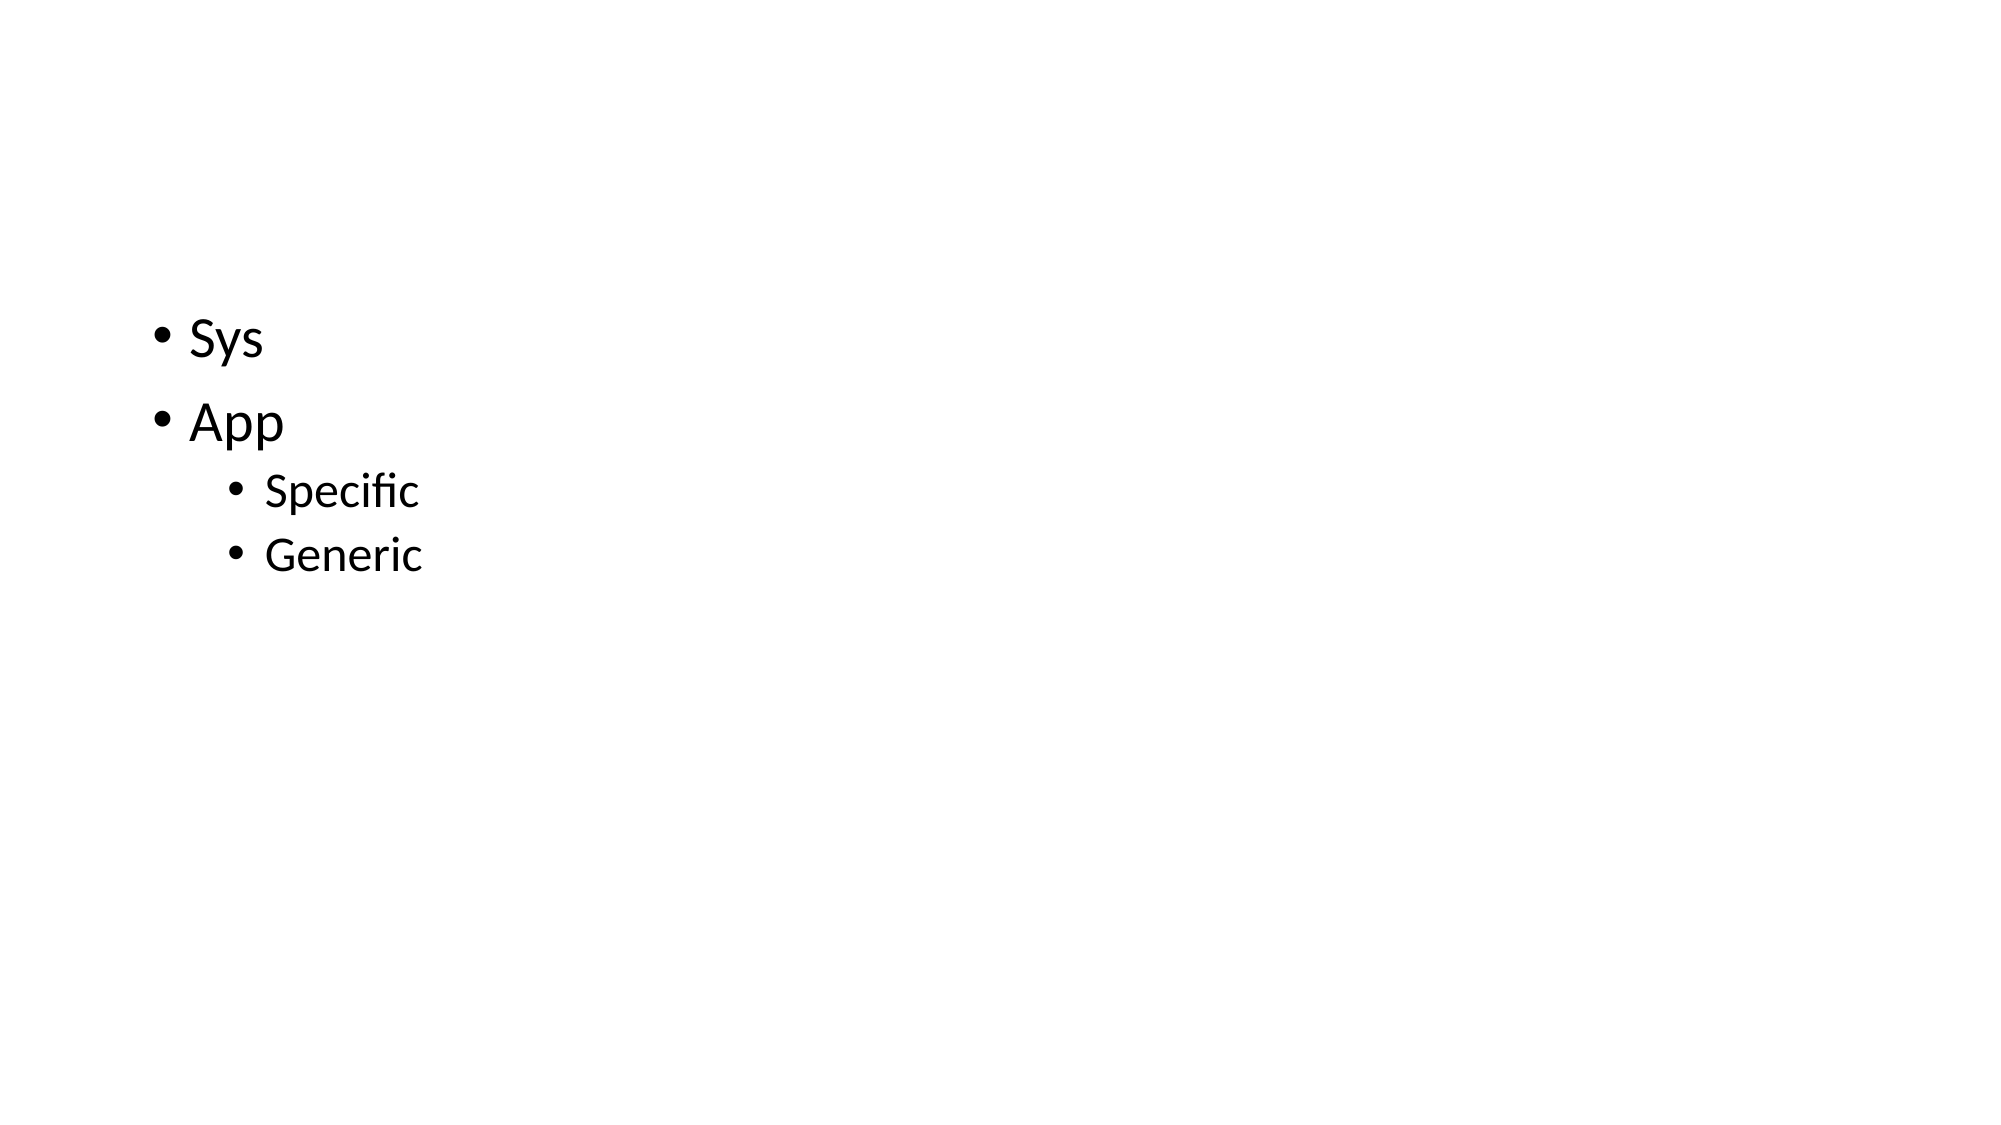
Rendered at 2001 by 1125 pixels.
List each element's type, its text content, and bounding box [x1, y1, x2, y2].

list Sys App Specific Generic [137, 299, 1863, 1014]
